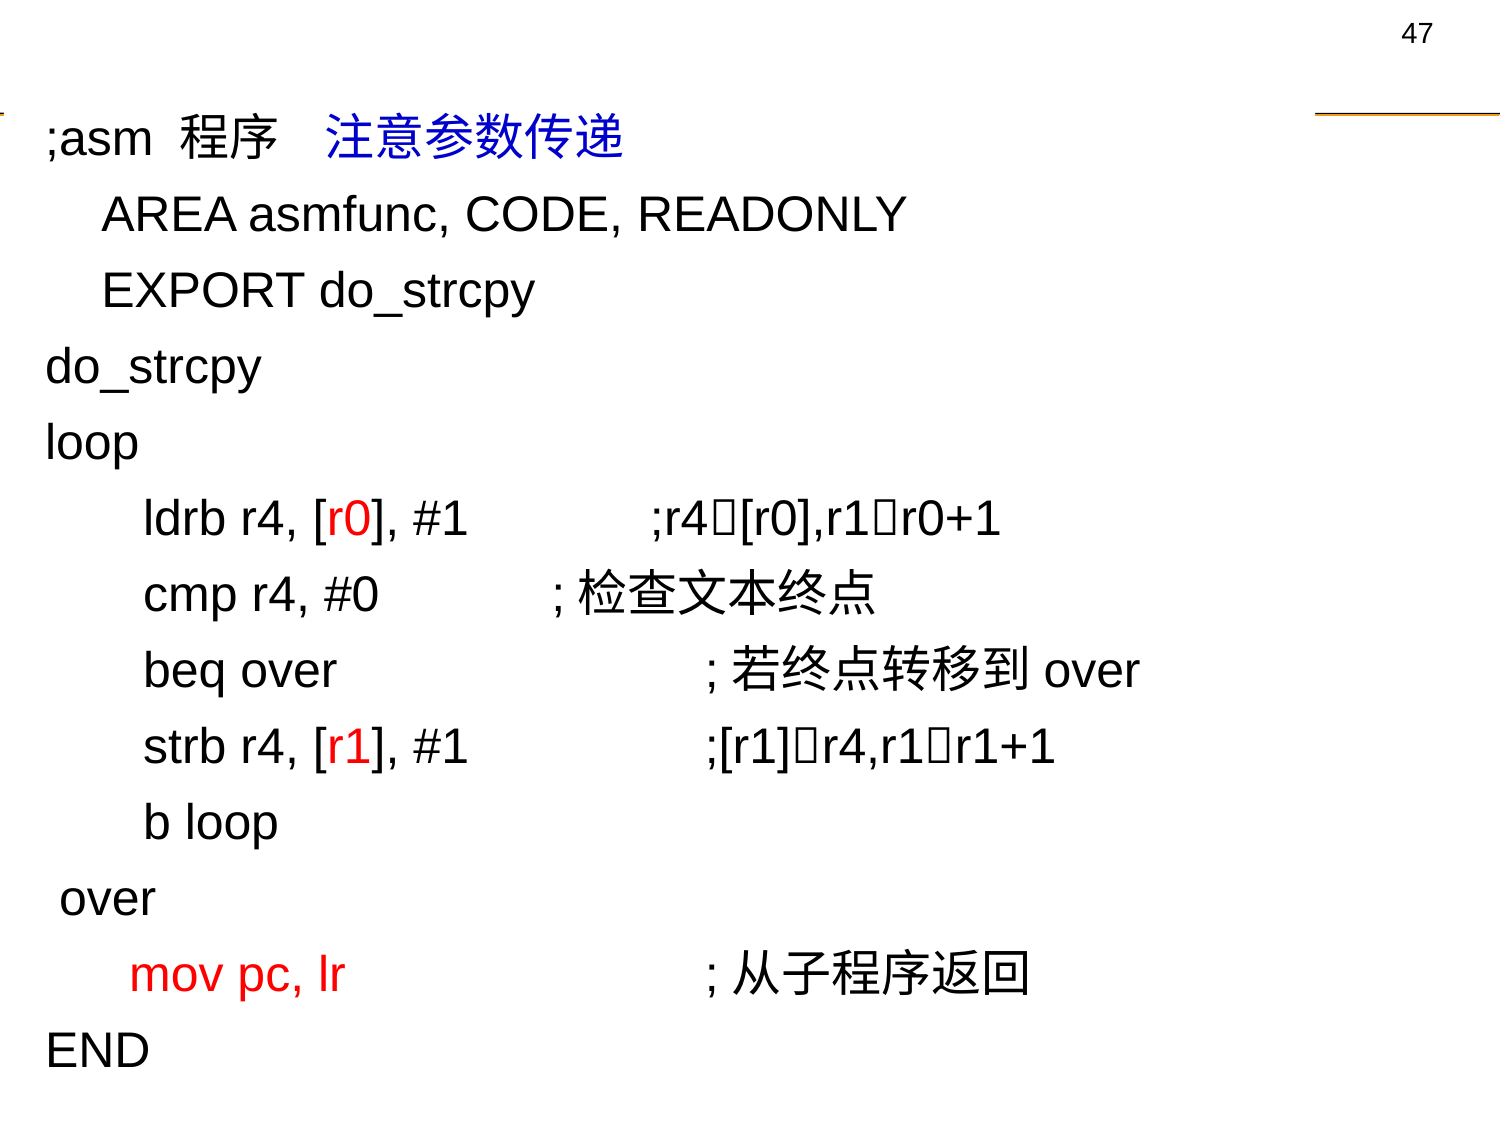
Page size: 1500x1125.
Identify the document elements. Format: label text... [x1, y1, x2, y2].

list ;asm 程序 注意参数传递 AREA asmfunc, CODE, READONLY EXPORT do_strcpy do_strcpy loop ldrb r4, [r0], #1 ;r4[r0],r1r0+1 cmp r4, #0 ;检查文本终点 beq over ;若终点转移到over strb r4, [r1], #1 ;[r1]r4,r1r1+1 b loop over mov pc, lr ;从子程序返回 END [3, 92, 1316, 1120]
